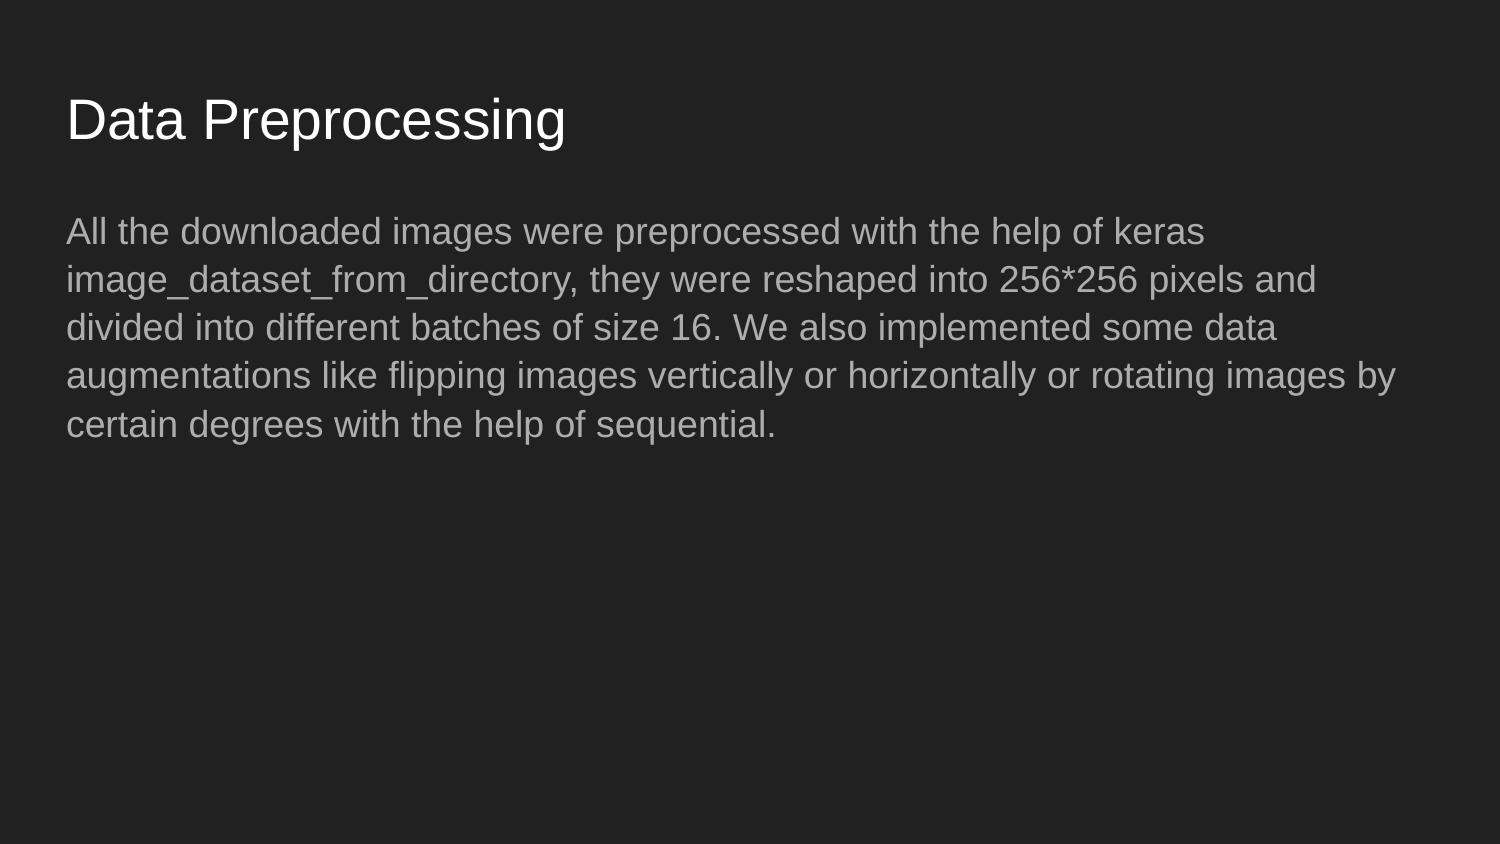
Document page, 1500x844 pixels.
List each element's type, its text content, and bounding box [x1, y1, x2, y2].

title Data Preprocessing [51, 72, 1449, 167]
list All the downloaded images were preprocessed with the help of keras image_dataset_from_directory, they were reshaped into 256*256 pixels and divided into different batches of size 16. We also implemented some data augmentations like flipping images vertically or horizontally or rotating images by certain degrees with the help of sequential. [51, 189, 1449, 750]
